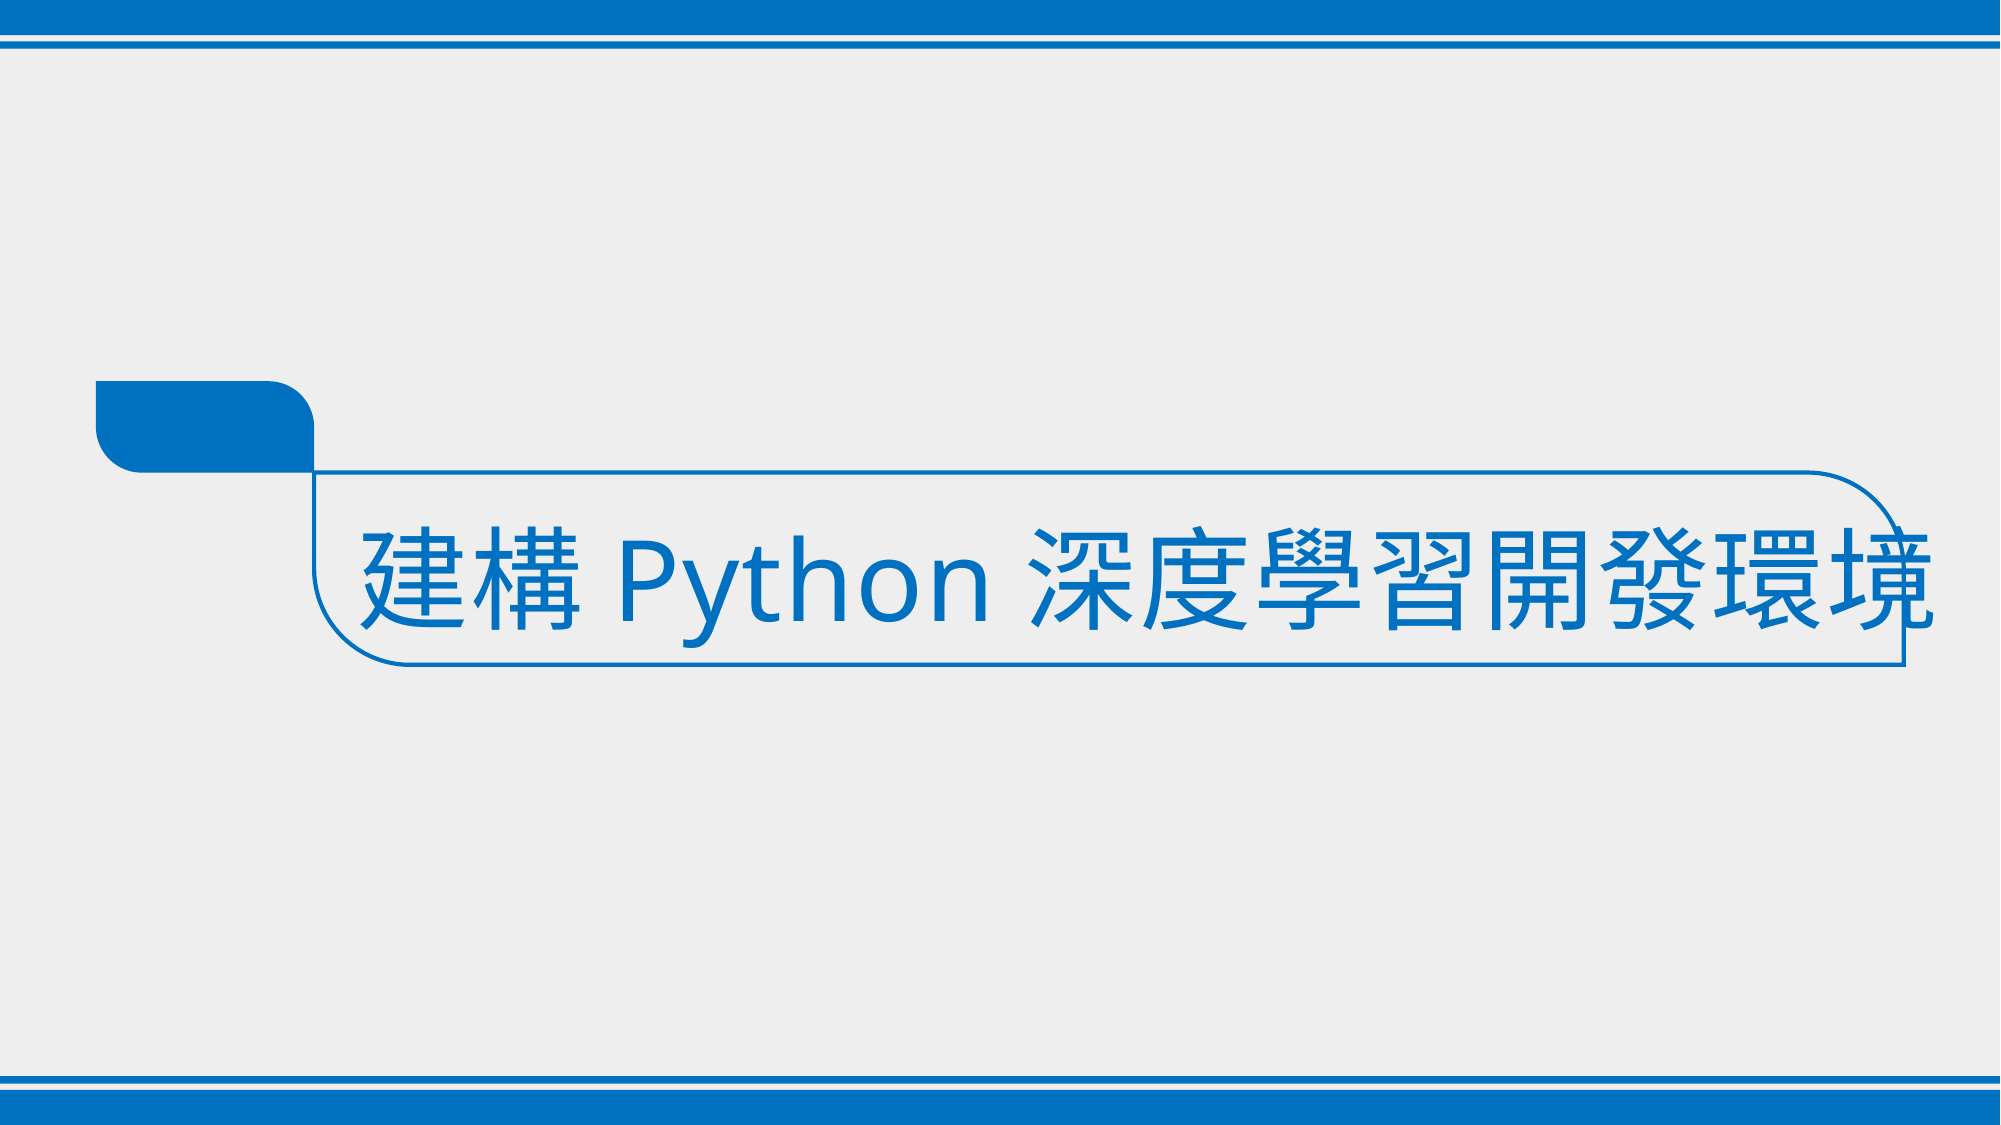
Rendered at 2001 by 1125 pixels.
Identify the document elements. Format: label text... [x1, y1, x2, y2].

text_box [94, 380, 316, 474]
text_box [360, 652, 1905, 666]
text_box [313, 471, 1878, 637]
text_box 建構Python深度學習開發環境 [341, 501, 1954, 652]
